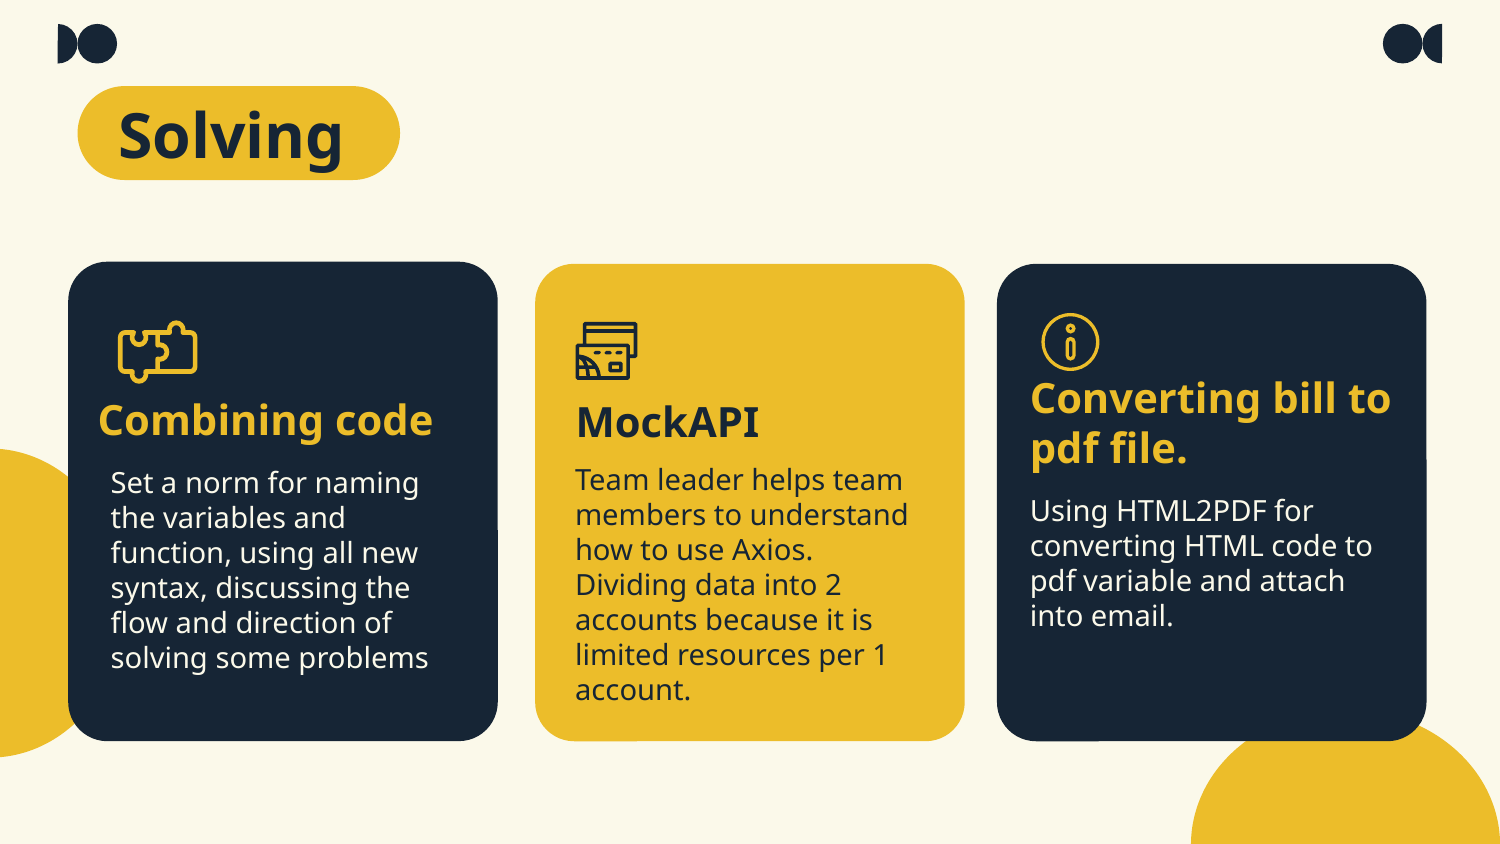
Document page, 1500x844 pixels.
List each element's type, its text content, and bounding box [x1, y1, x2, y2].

text_box [68, 261, 498, 742]
title Combining code [97, 388, 515, 449]
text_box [1041, 312, 1100, 372]
text_box [117, 320, 198, 384]
text_box [535, 263, 965, 742]
subtitle Using HTML2PDF for converting HTML code to pdf variable and attach into email. [1029, 492, 1375, 717]
text_box [996, 263, 1427, 742]
title Converting bill to pdf file. [1029, 384, 1394, 460]
subtitle Team leader helps team members to understand how to use Axios. Dividing data into 2 accounts because it is limited resources per 1 account. [574, 461, 920, 695]
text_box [575, 321, 638, 380]
title Solving [118, 86, 442, 180]
text_box [77, 86, 118, 180]
title MockAPI [575, 391, 851, 451]
subtitle Set a norm for naming the variables and function, using all new syntax, discussing the flow and direction of solving some problems [110, 464, 456, 714]
